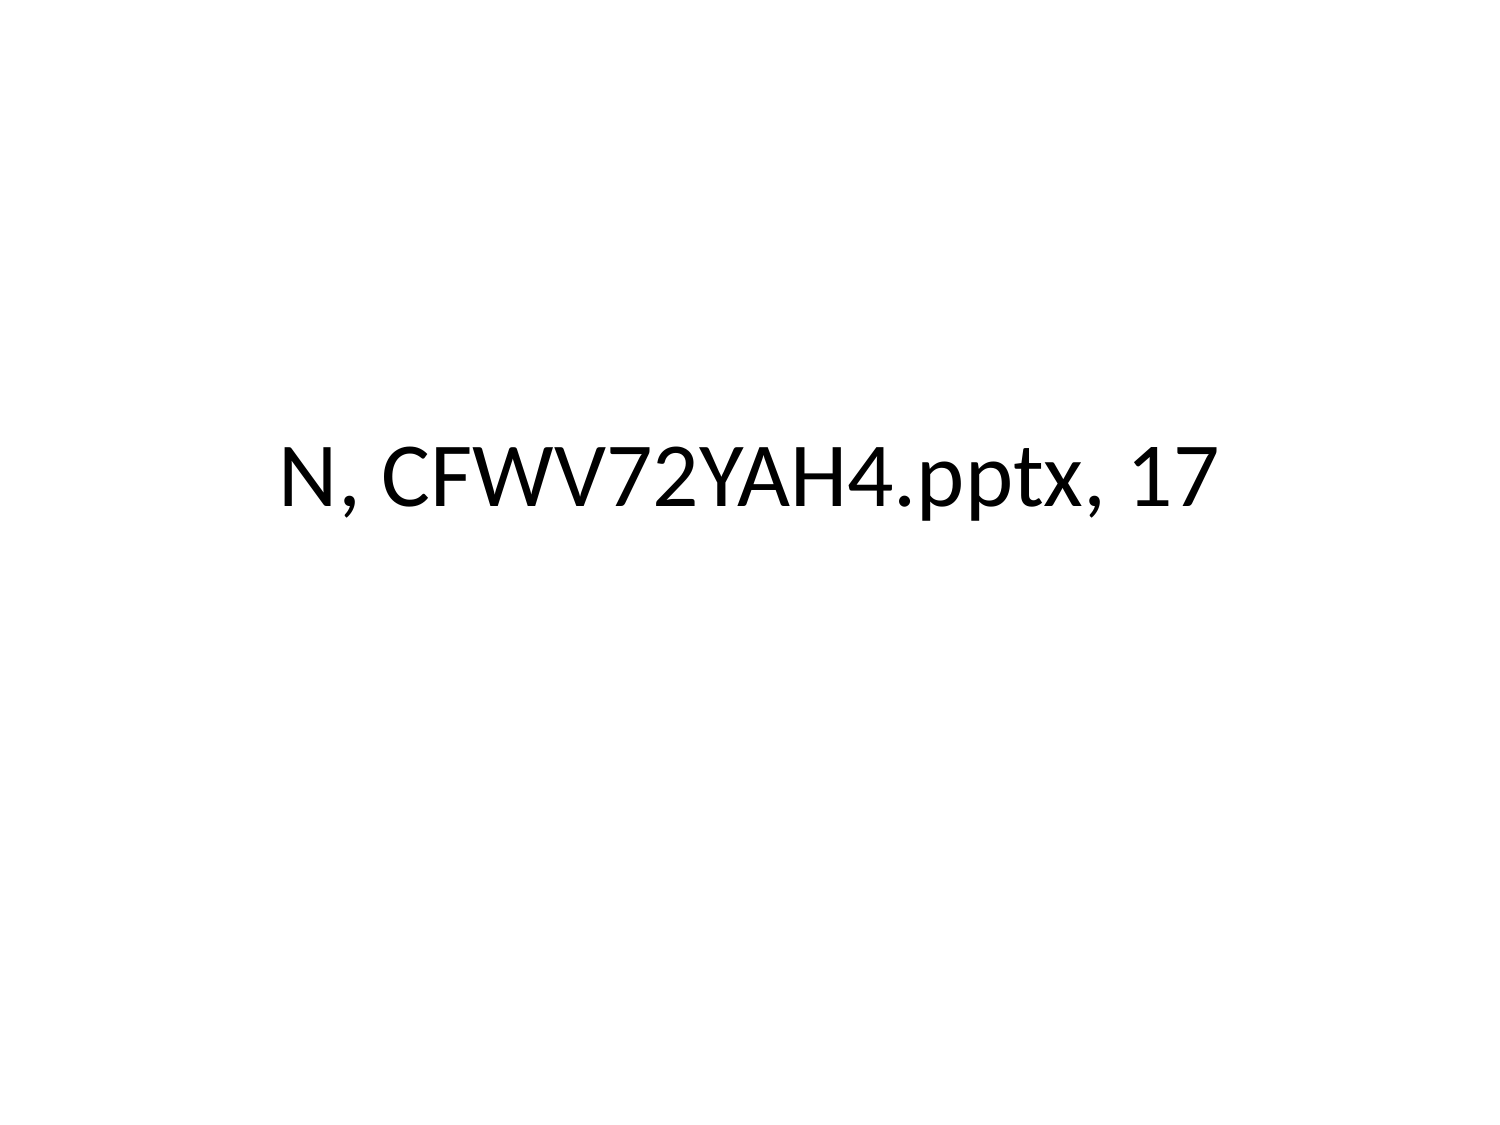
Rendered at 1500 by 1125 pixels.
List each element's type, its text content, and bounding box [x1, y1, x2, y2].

title N, CFWV72YAH4.pptx, 17 [112, 349, 1388, 591]
